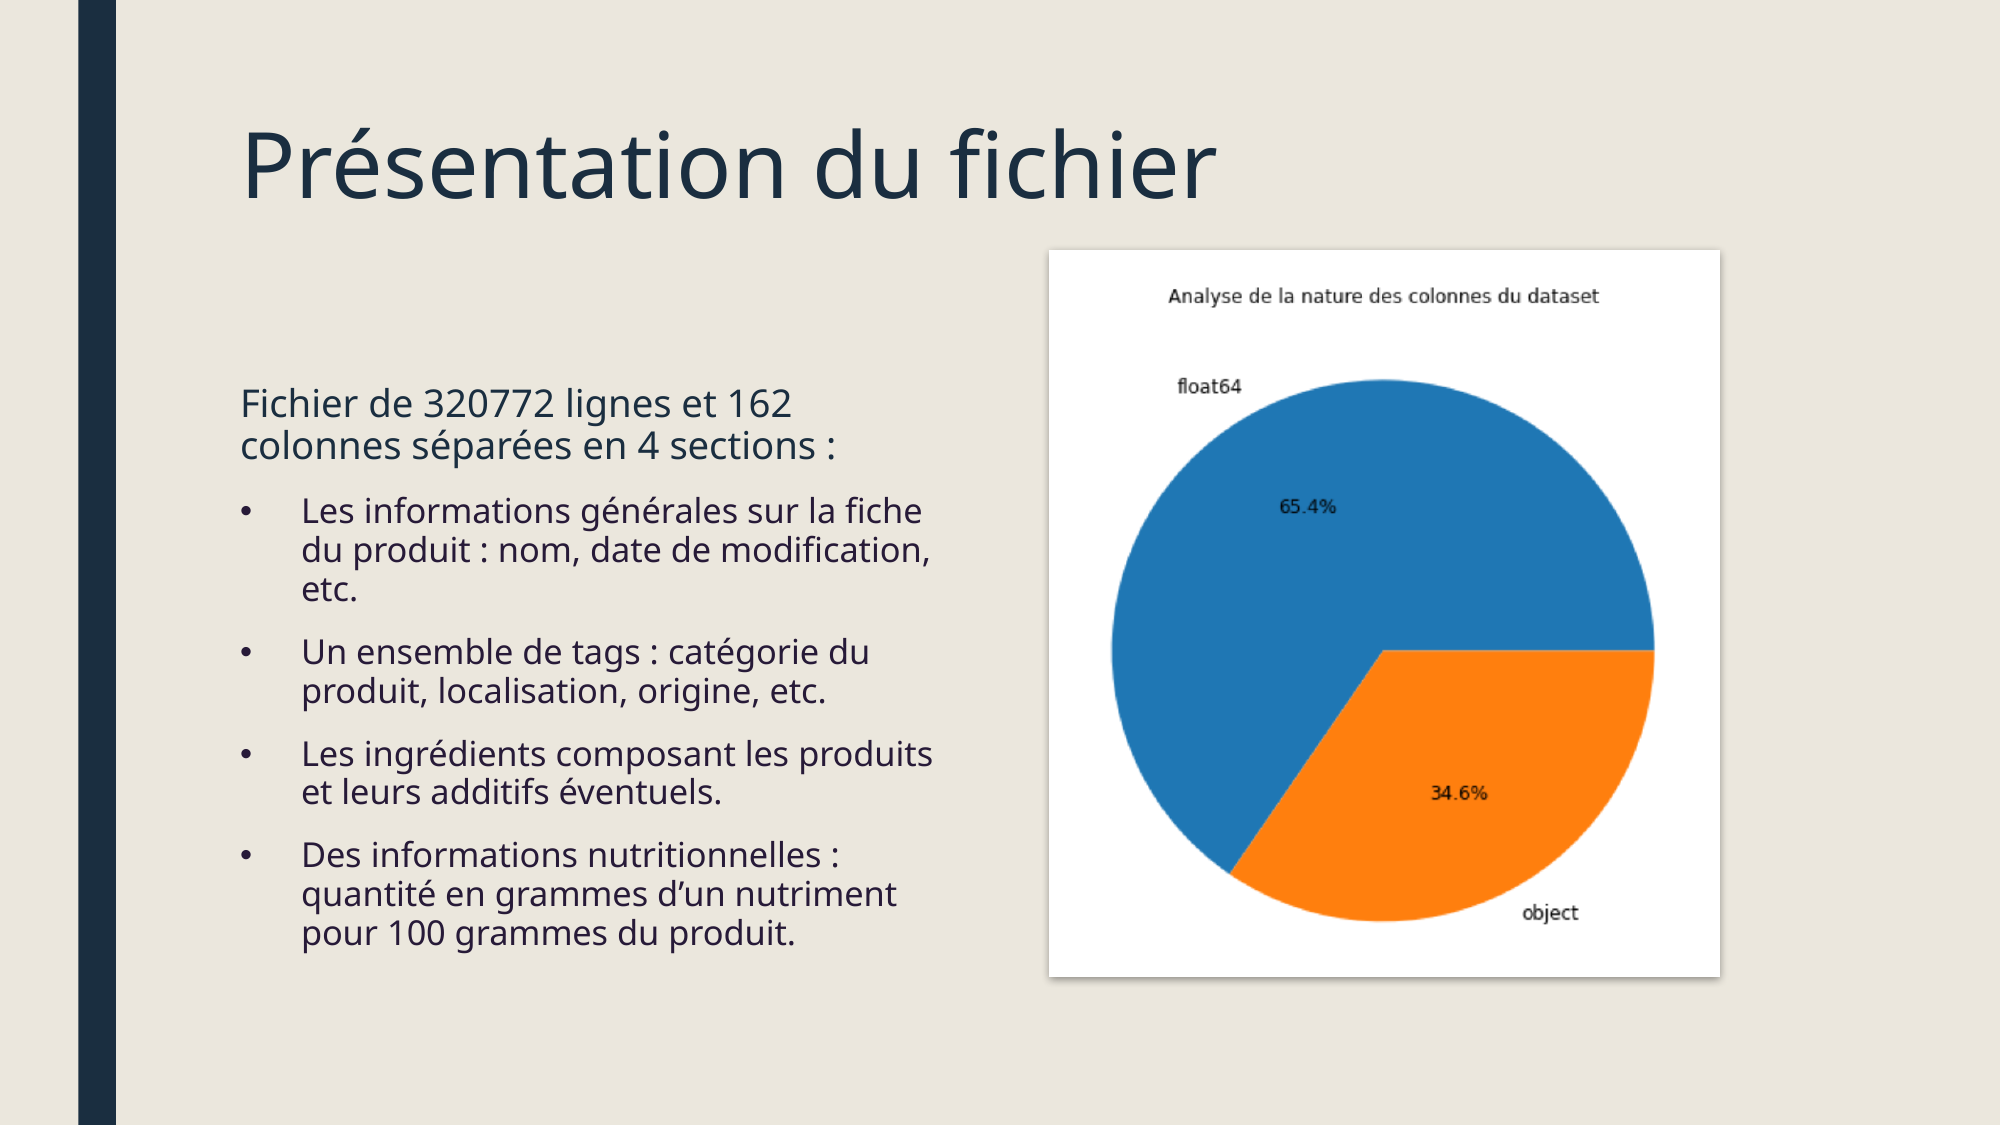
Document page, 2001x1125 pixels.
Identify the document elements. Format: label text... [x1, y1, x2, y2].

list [1063, 264, 1706, 963]
list Fichier de 320772 lignes et 162 colonnes séparées en 4 sections : Les informations générales sur la fiche du produit : nom, date de modification, etc. Un ensemble de tags : catégorie du produit, localisation, origine, etc. Les ingrédients composant les produits et leurs additifs éventuels. Des informations nutritionnelles : quantité en grammes d’un nutriment pour 100 grammes du produit. [225, 375, 955, 963]
title Présentation du fichier [225, 112, 1800, 357]
